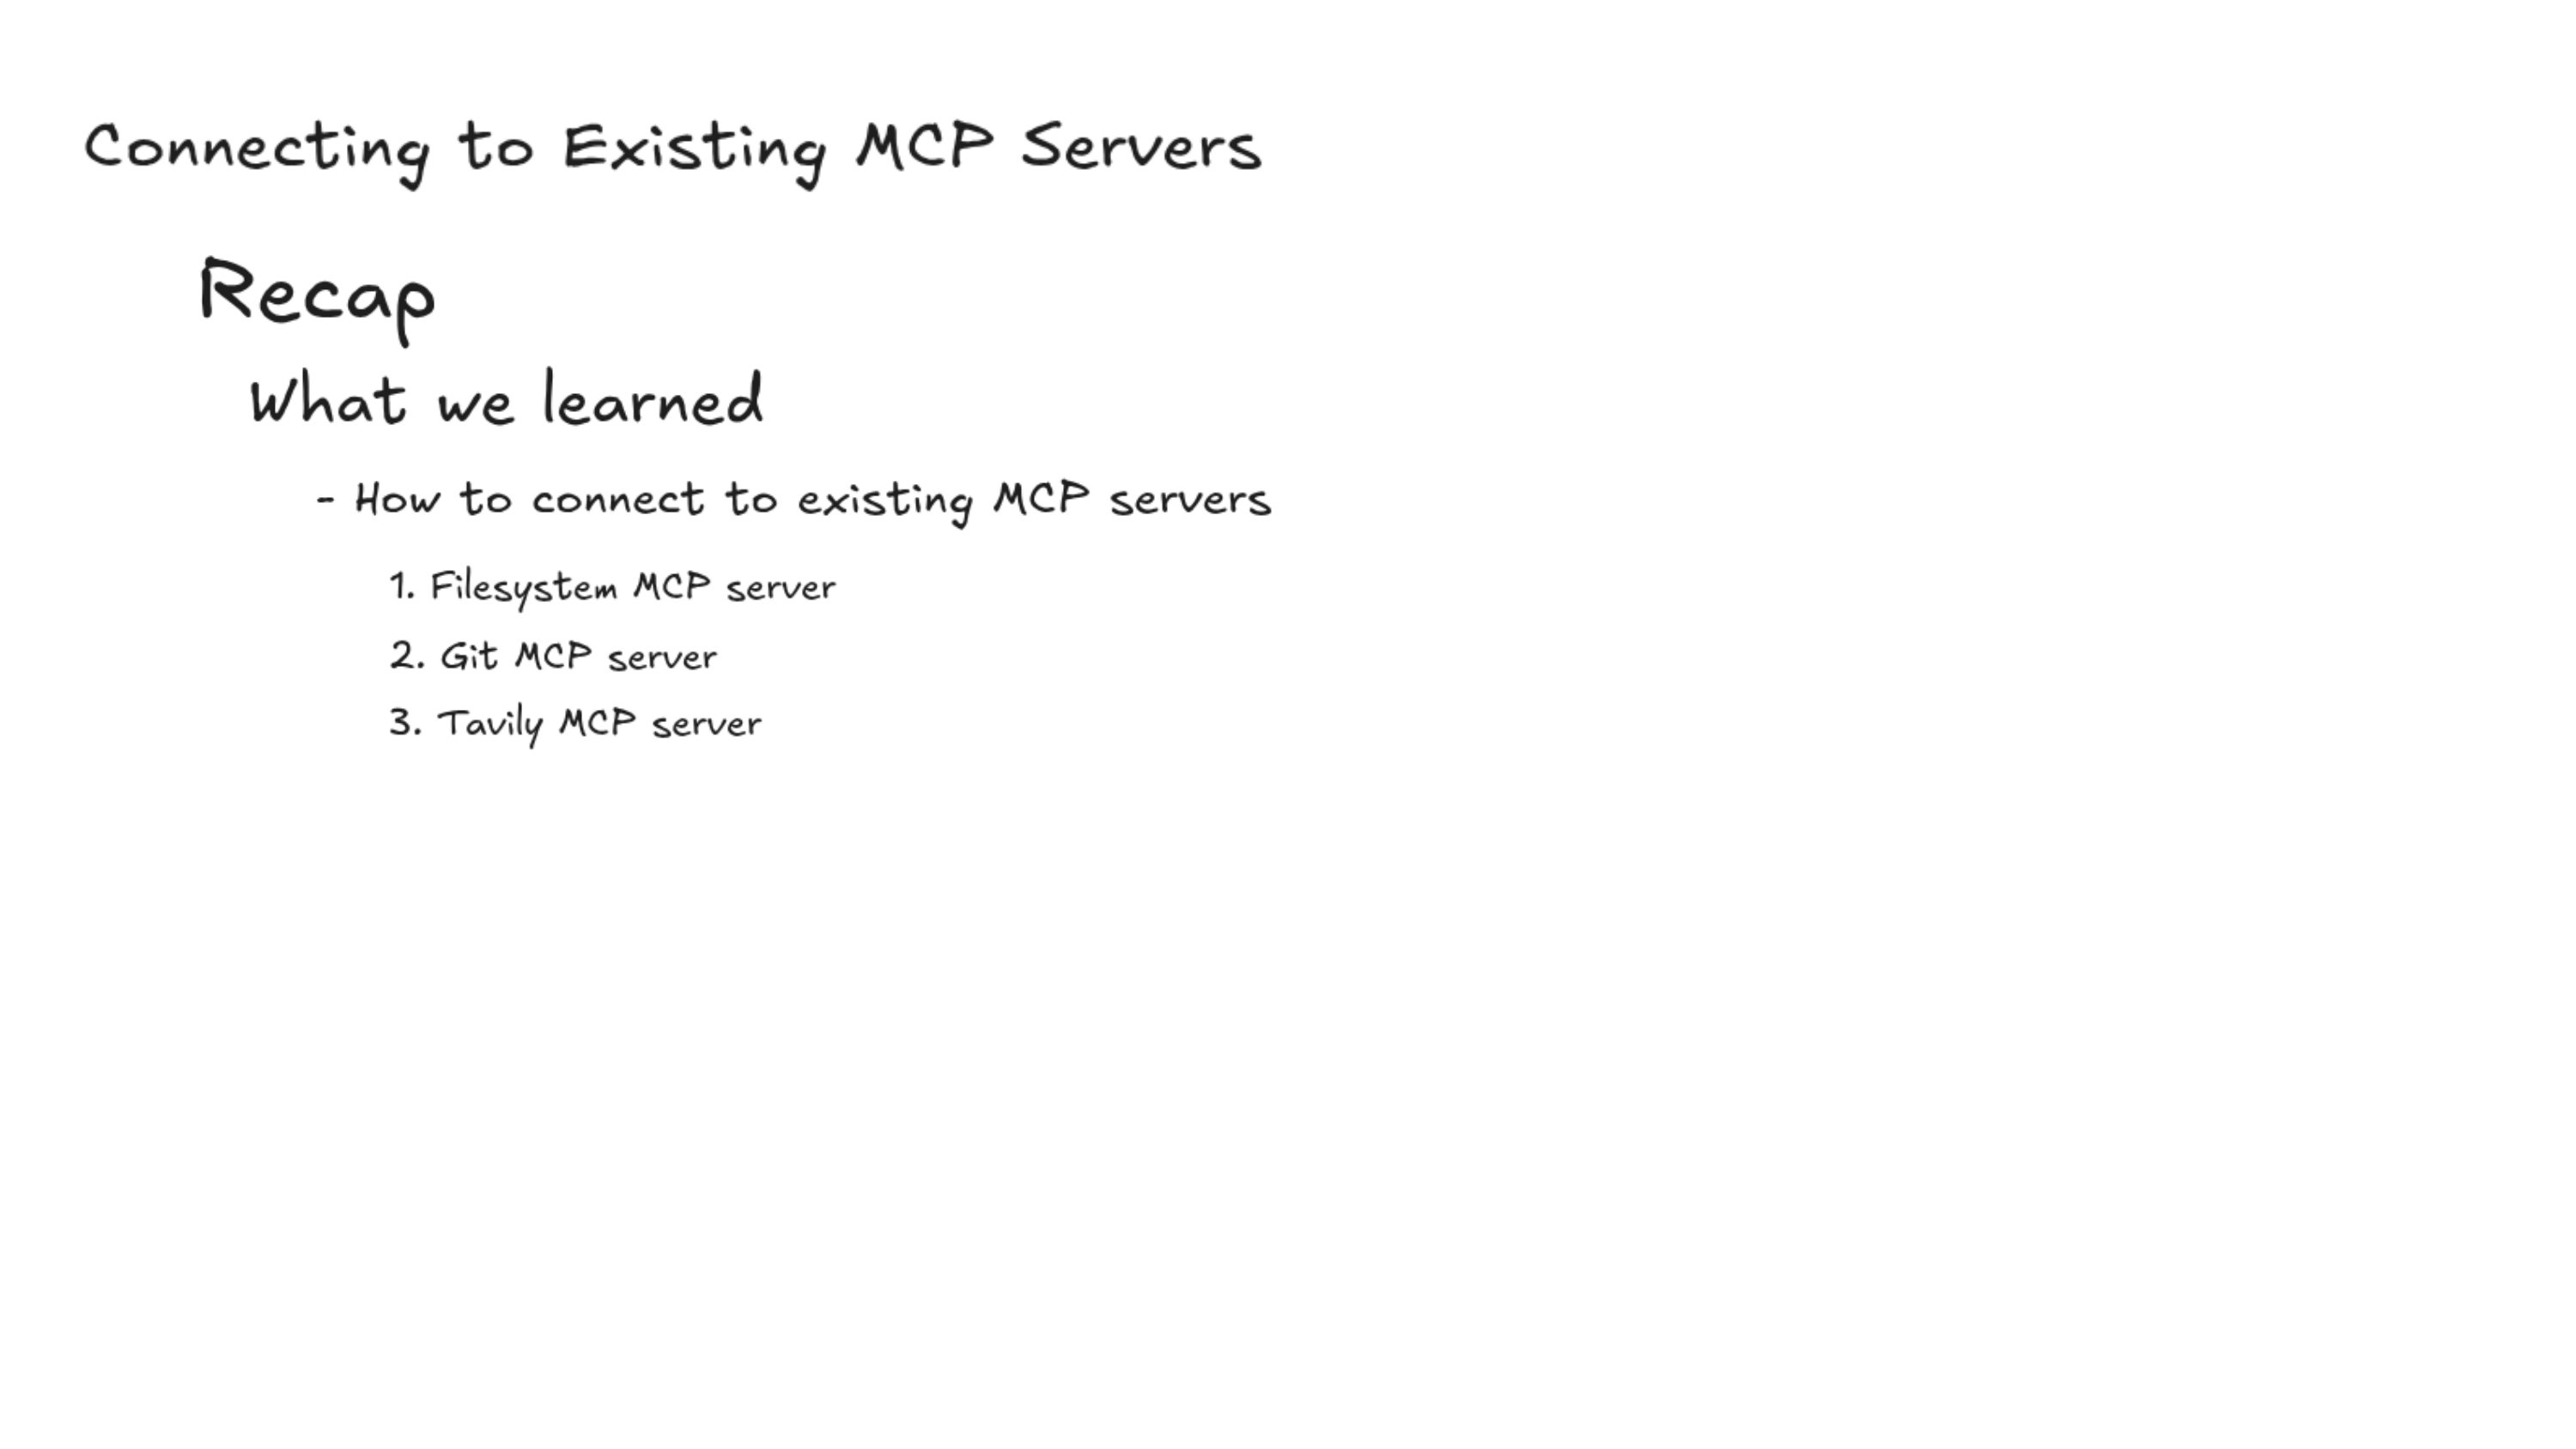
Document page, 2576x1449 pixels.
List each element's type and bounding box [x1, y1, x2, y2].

text_box [69, 86, 1289, 239]
text_box [157, 199, 1414, 798]
